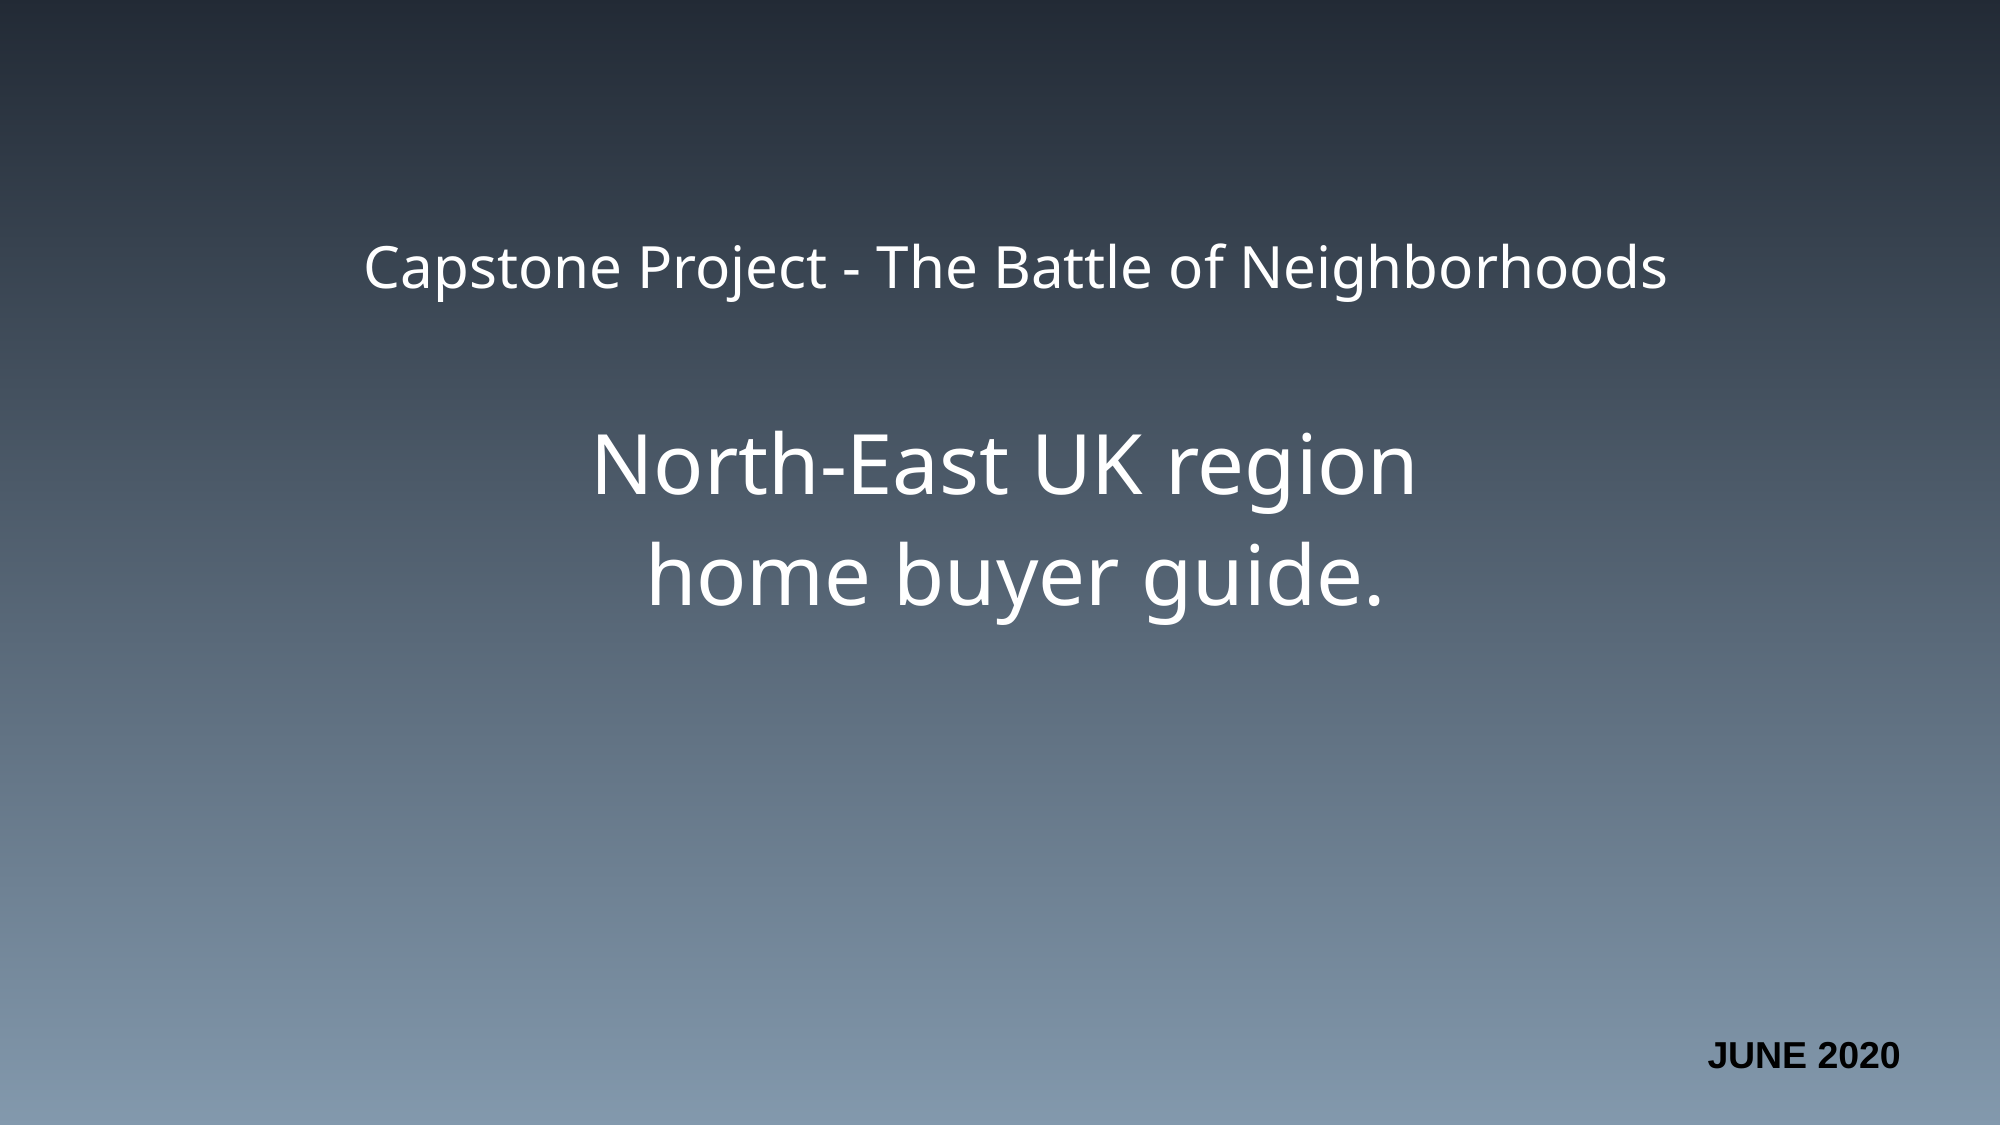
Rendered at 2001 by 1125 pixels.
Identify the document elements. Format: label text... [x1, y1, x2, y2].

subtitle North-East UK region home buyer guide. [266, 415, 1767, 688]
text_box JUNE 2020 [833, 1023, 1916, 1084]
title Capstone Project - The Battle of Neighborhoods [266, 101, 1767, 309]
